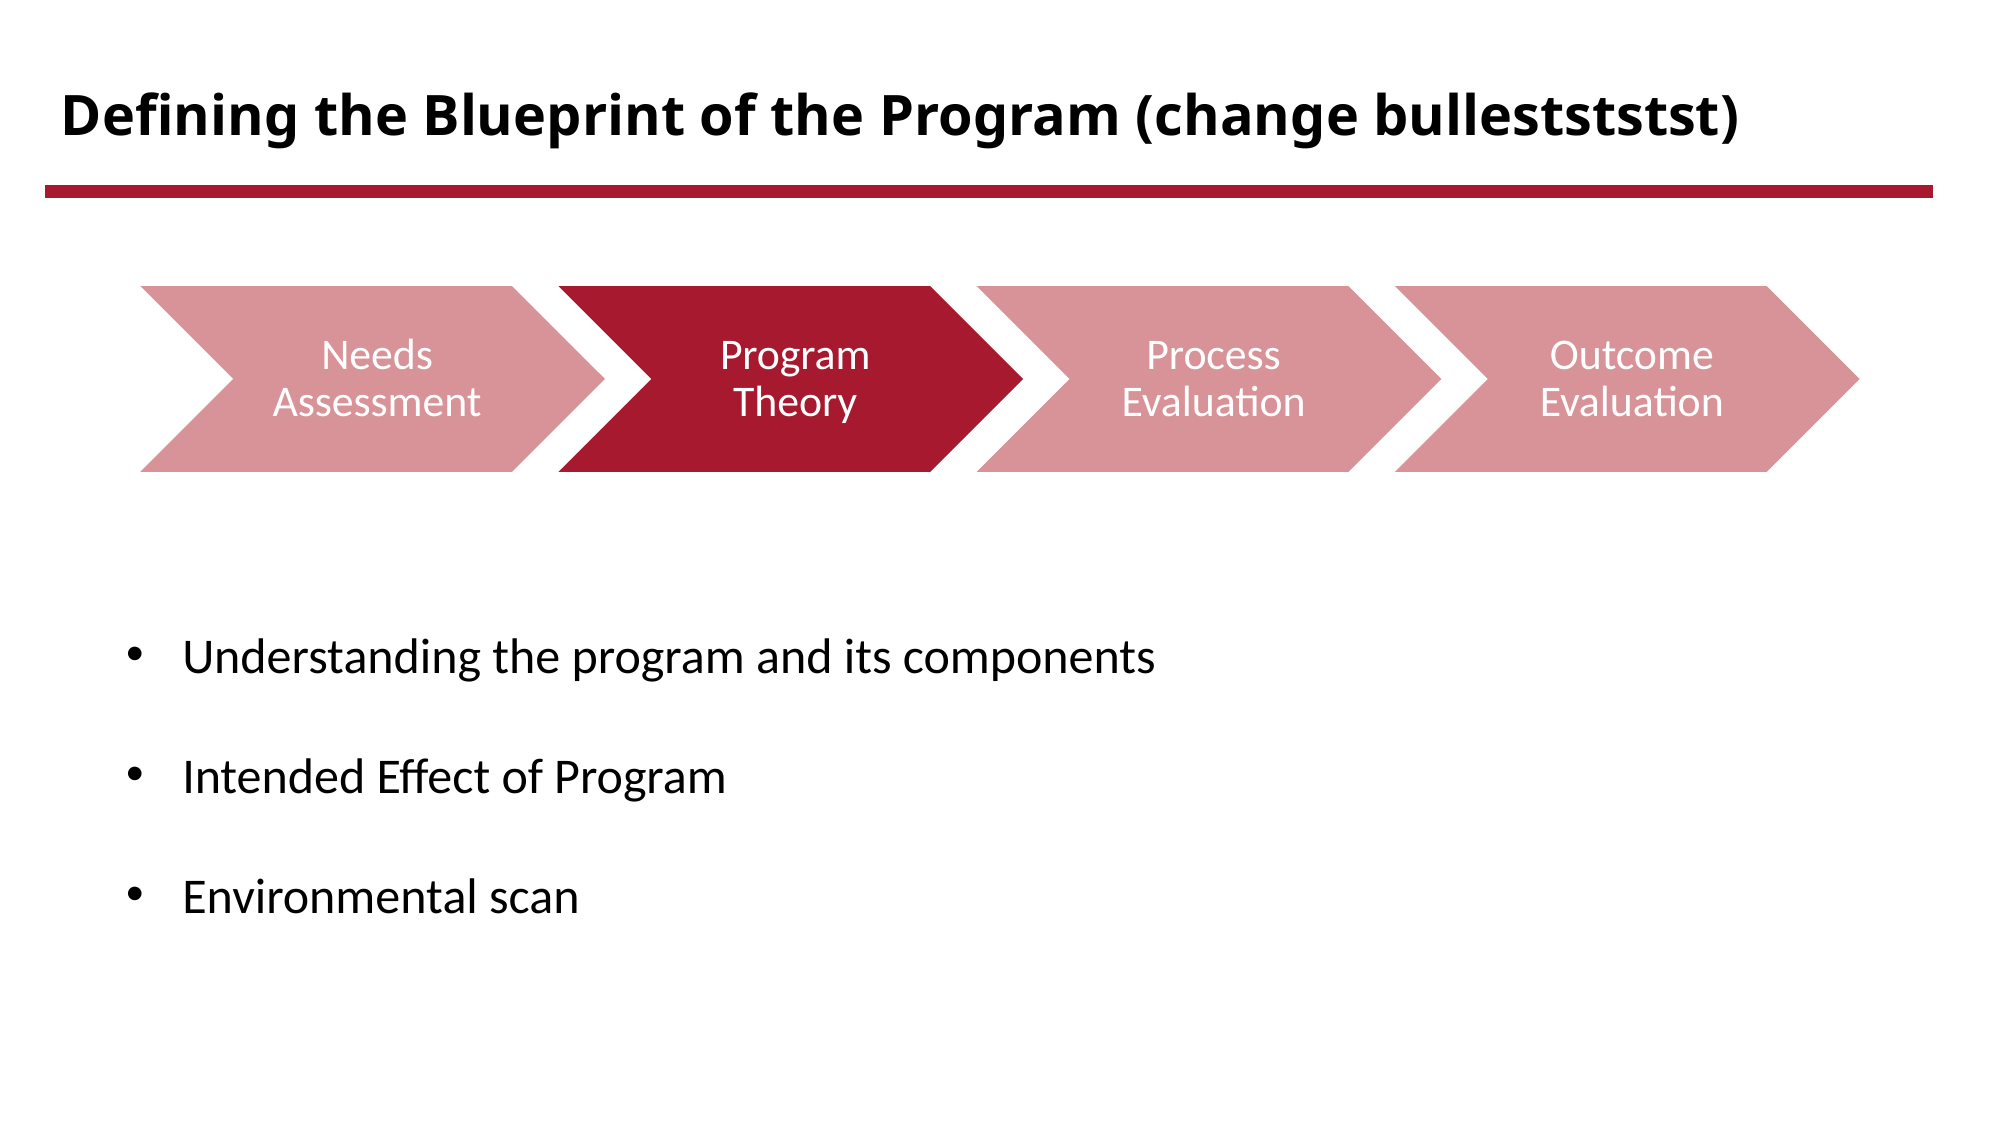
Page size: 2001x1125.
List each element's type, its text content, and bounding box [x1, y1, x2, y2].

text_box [139, 242, 1861, 516]
text_box Understanding the program and its components Intended Effect of Program Environmental scan [111, 615, 1494, 931]
text_box [45, 185, 1932, 197]
title Defining the Blueprint of the Program (change bullestststst) [45, 49, 1771, 185]
